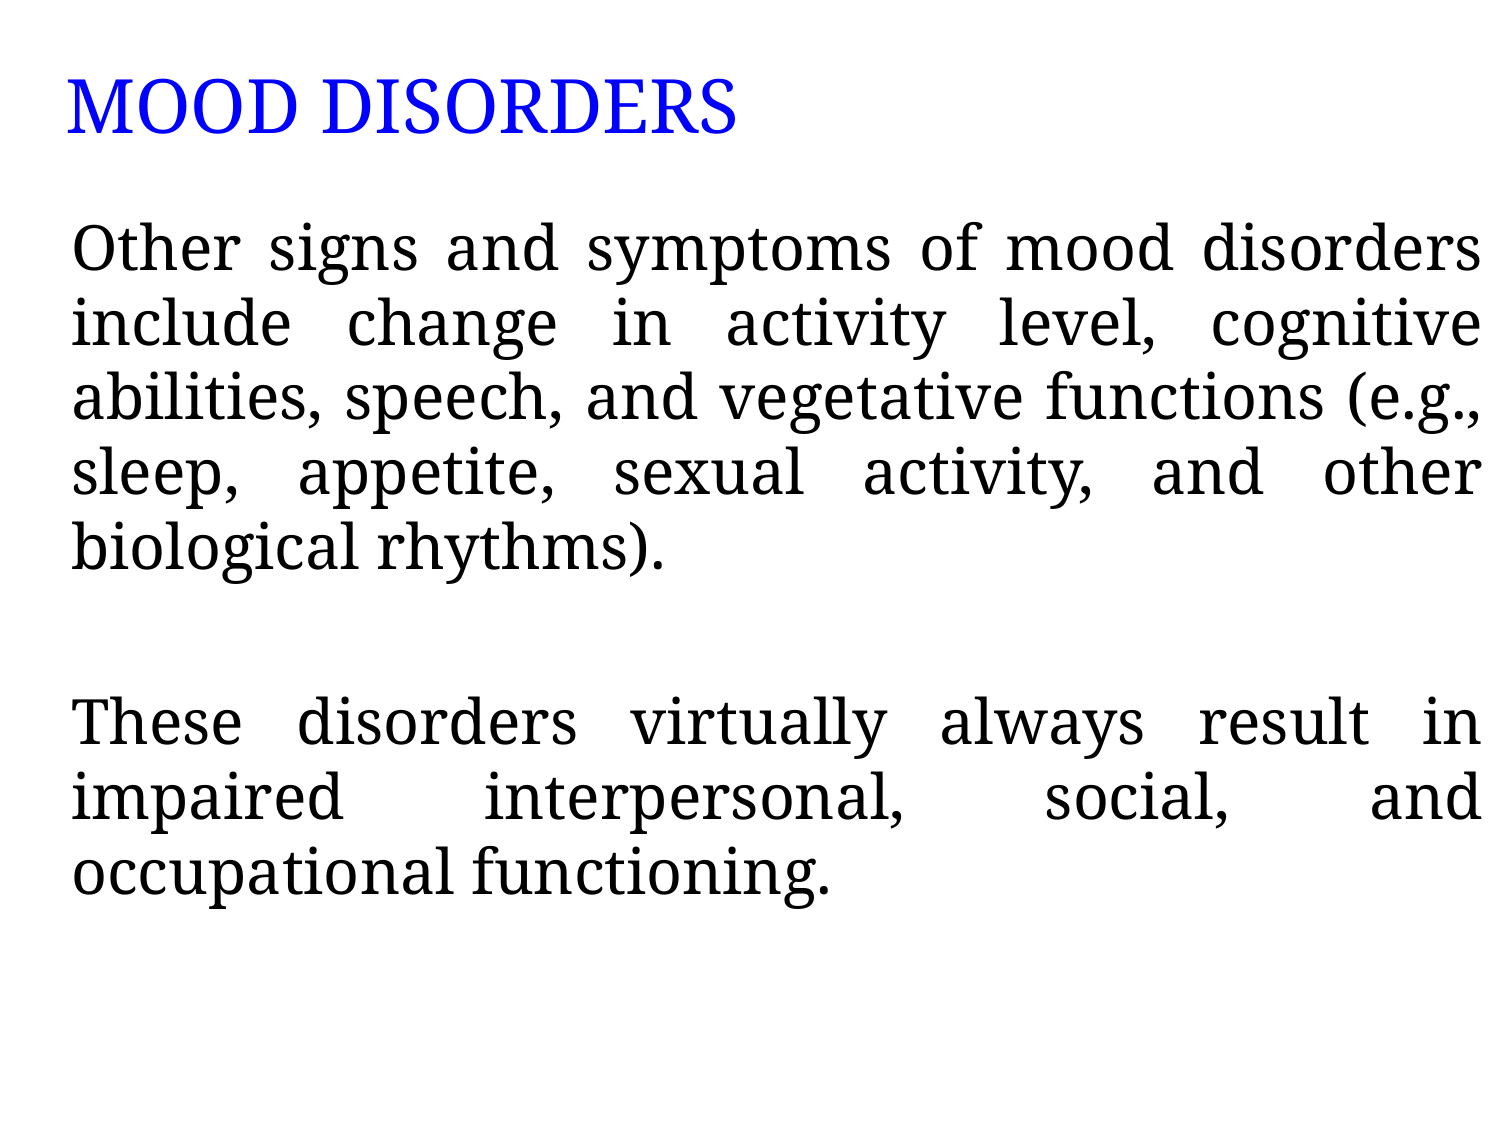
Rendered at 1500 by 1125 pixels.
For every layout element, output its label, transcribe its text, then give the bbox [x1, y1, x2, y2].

title MOOD DISORDERS [50, 45, 1500, 163]
list Other signs and symptoms of mood disorders include change in activity level, cognitive abilities, speech, and vegetative functions (e.g., sleep, appetite, sexual activity, and other biological rhythms). These disorders virtually always result in impaired interpersonal, social, and occupational functioning. [0, 200, 1500, 1125]
